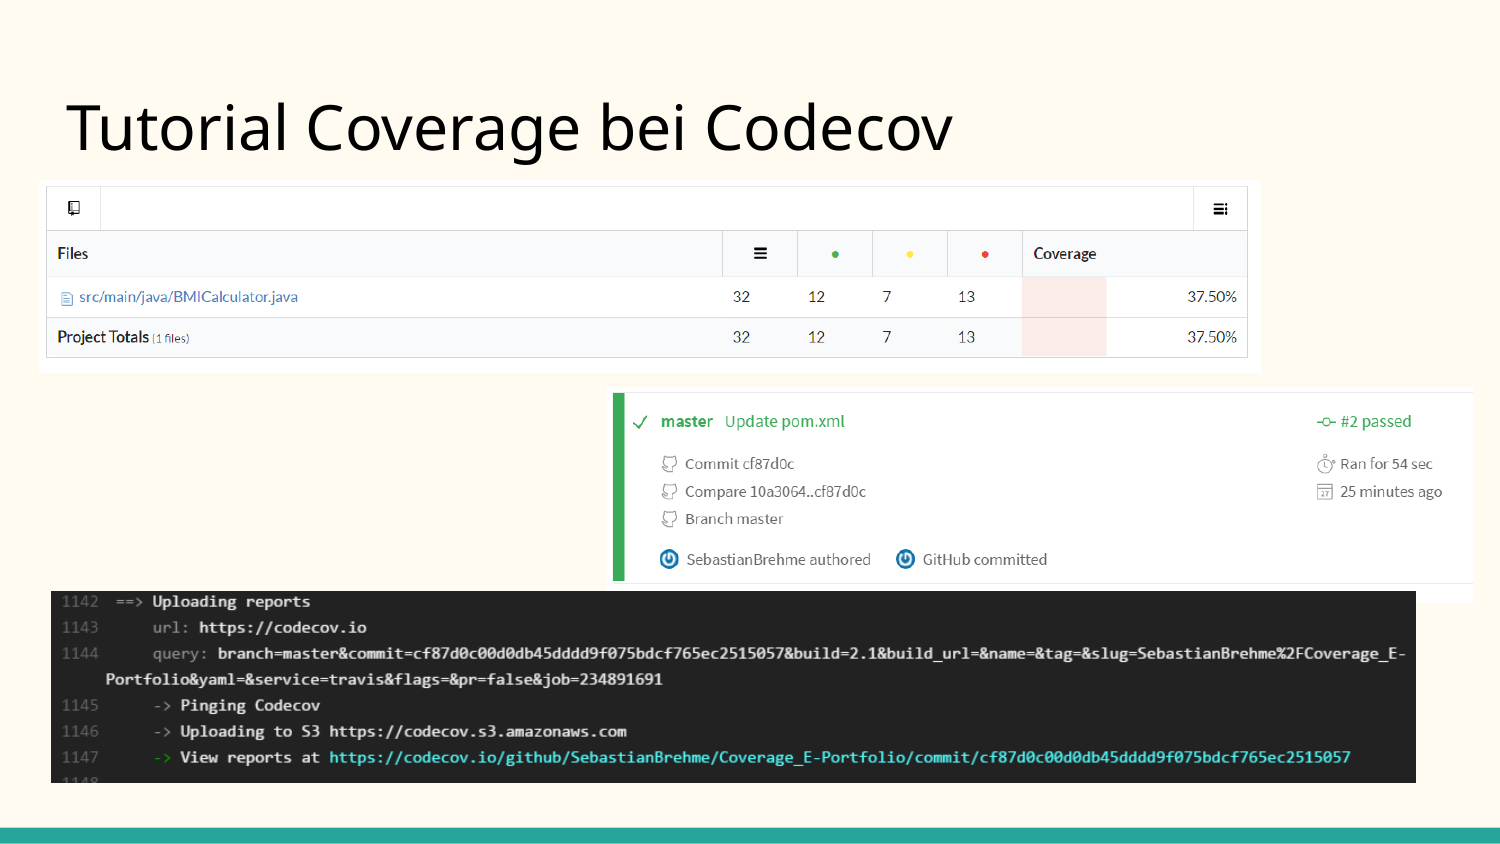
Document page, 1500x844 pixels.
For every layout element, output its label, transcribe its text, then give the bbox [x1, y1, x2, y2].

picture [50, 387, 1473, 784]
title Tutorial Coverage bei Codecov [51, 72, 1449, 174]
picture [39, 180, 1261, 373]
